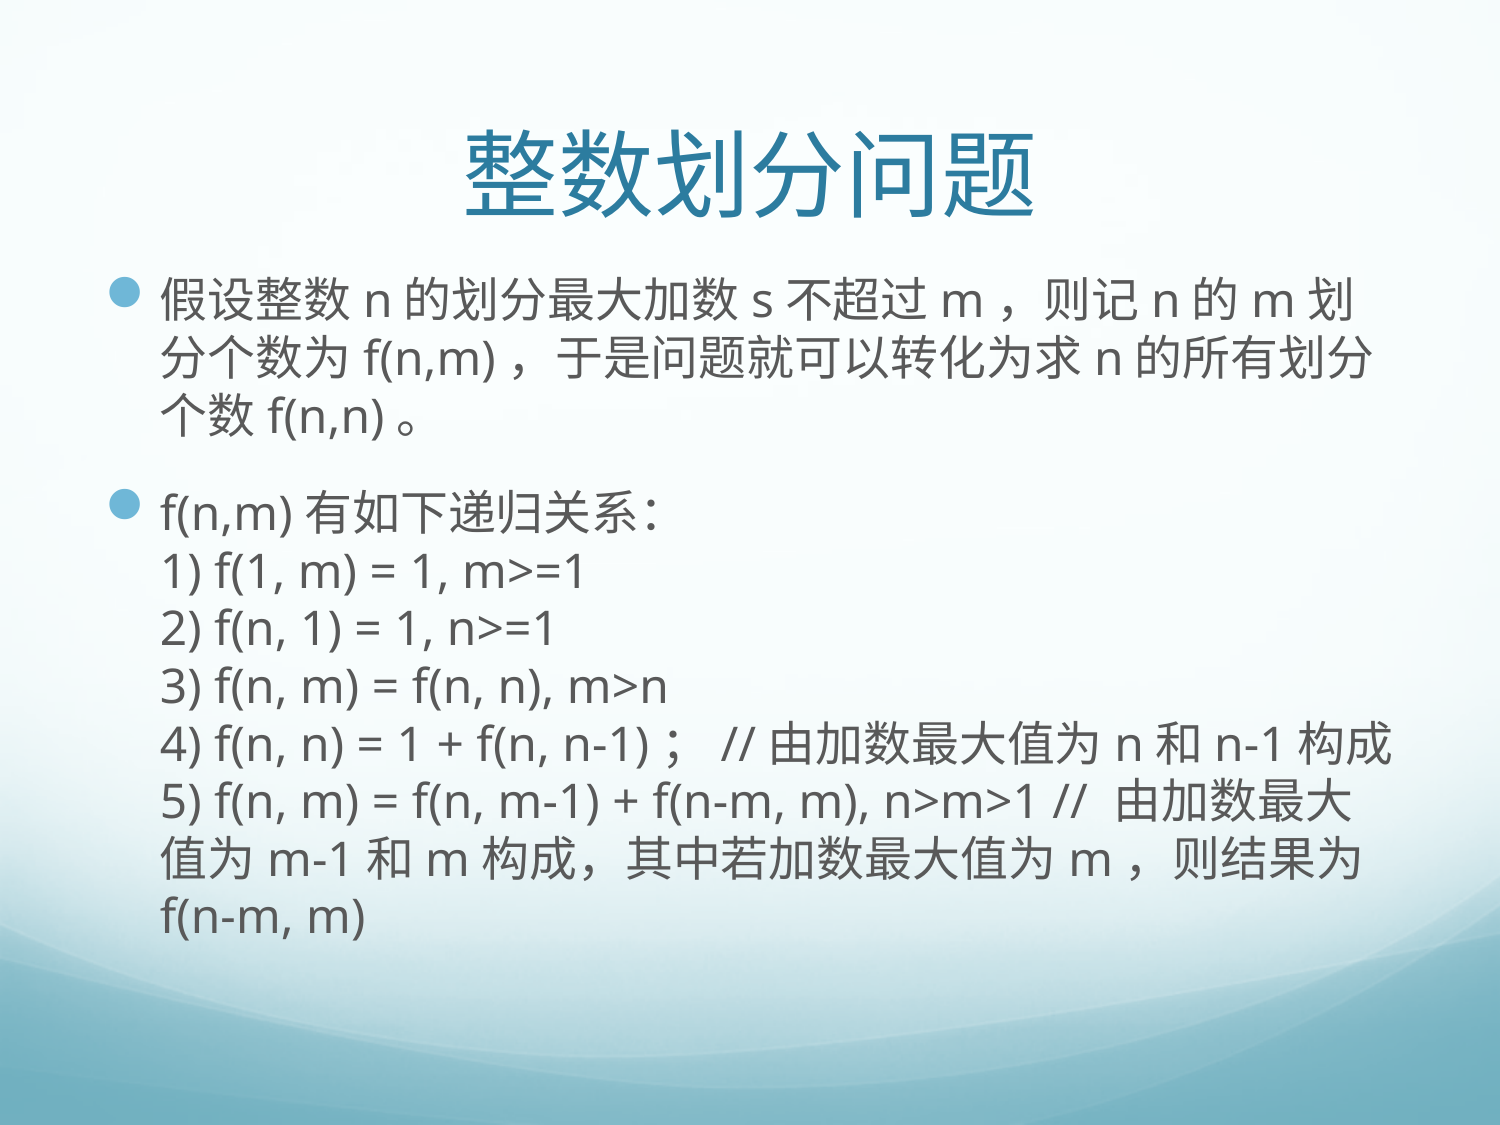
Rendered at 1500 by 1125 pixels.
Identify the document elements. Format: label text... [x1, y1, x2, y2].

list 假设整数n的划分最大加数s不超过m，则记n的m划分个数为f(n,m)，于是问题就可以转化为求n的所有划分个数f(n,n)。 f(n,m)有如下递归关系： 1) f(1, m) = 1, m>=1 2) f(n, 1) = 1, n>=1 3) f(n, m) = f(n, n), m>n 4) f(n, n) = 1 + f(n, n-1)；//由加数最大值为n和n-1构成 5) f(n, m) = f(n, m-1) + f(n-m, m), n>m>1 // 由加数最大值为m-1和m构成，其中若加数最大值为m，则结果为f(n-m, m) [90, 262, 1410, 975]
title 整数划分问题 [90, 17, 1410, 237]
